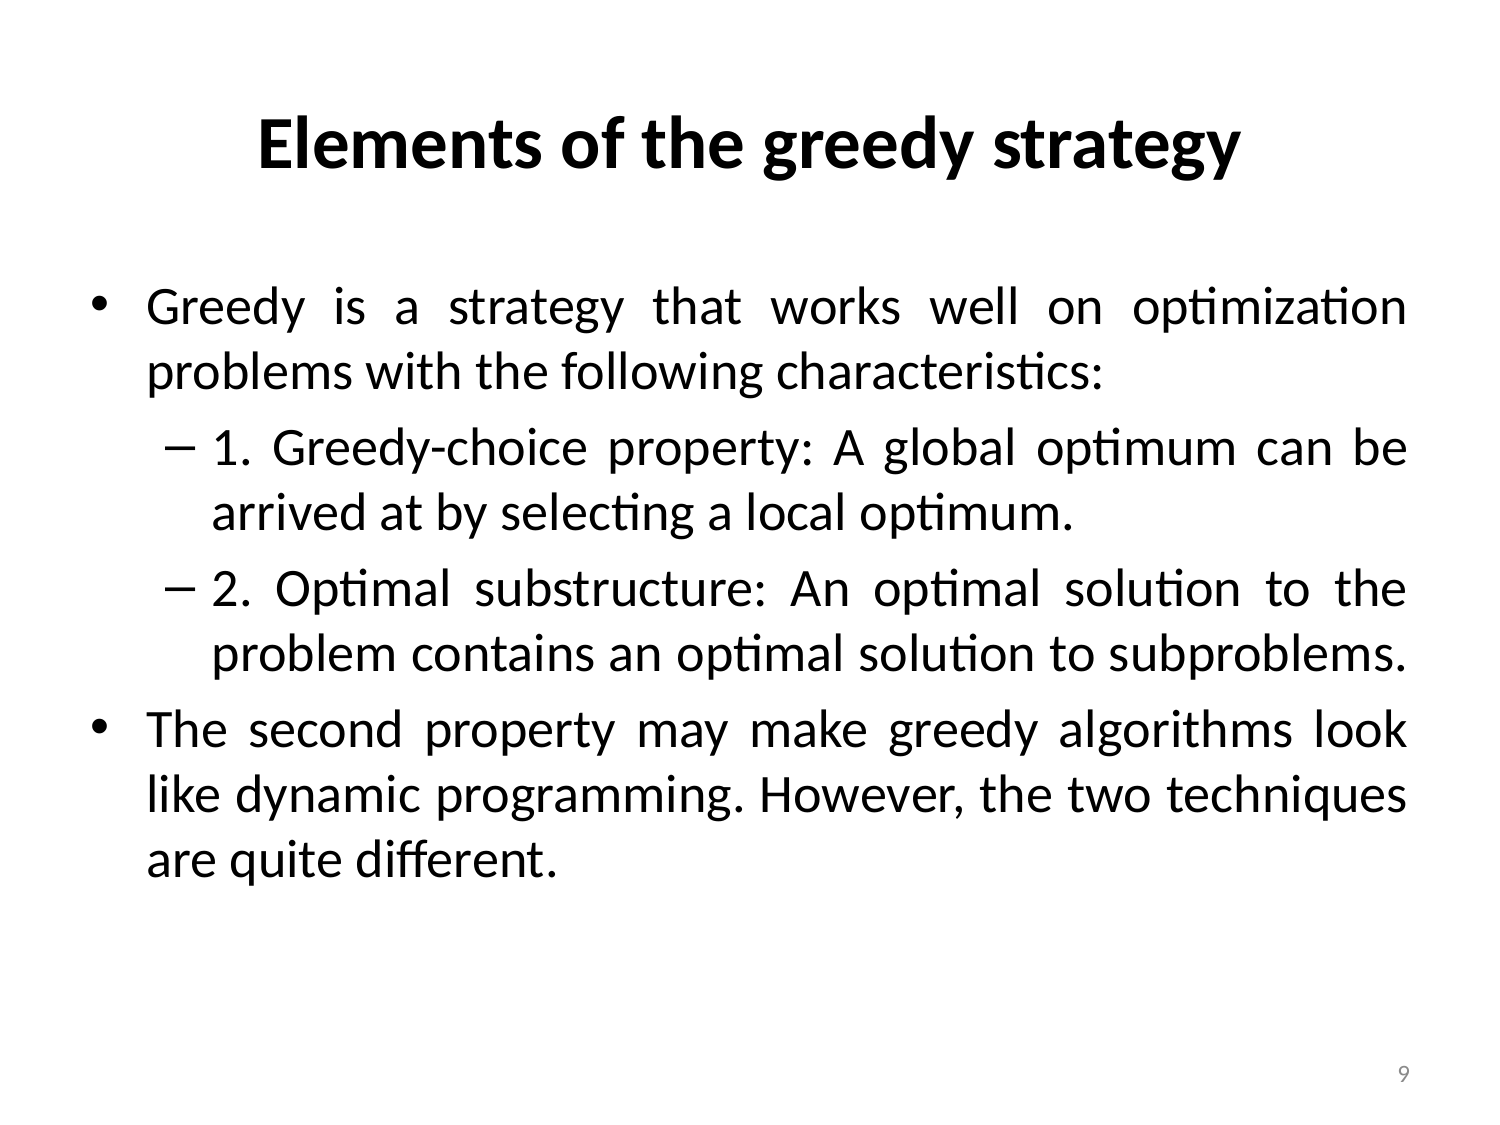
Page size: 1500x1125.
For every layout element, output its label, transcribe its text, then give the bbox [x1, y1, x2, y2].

slide_number 9 [1074, 1042, 1425, 1103]
list Greedy is a strategy that works well on optimization problems with the following characteristics: 1. Greedy-choice property: A global optimum can be arrived at by selecting a local optimum. 2. Optimal substructure: An optimal solution to the problem contains an optimal solution to subproblems. The second property may make greedy algorithms look like dynamic programming. However, the two techniques are quite different. [75, 262, 1425, 1005]
title Elements of the greedy strategy [75, 45, 1425, 233]
